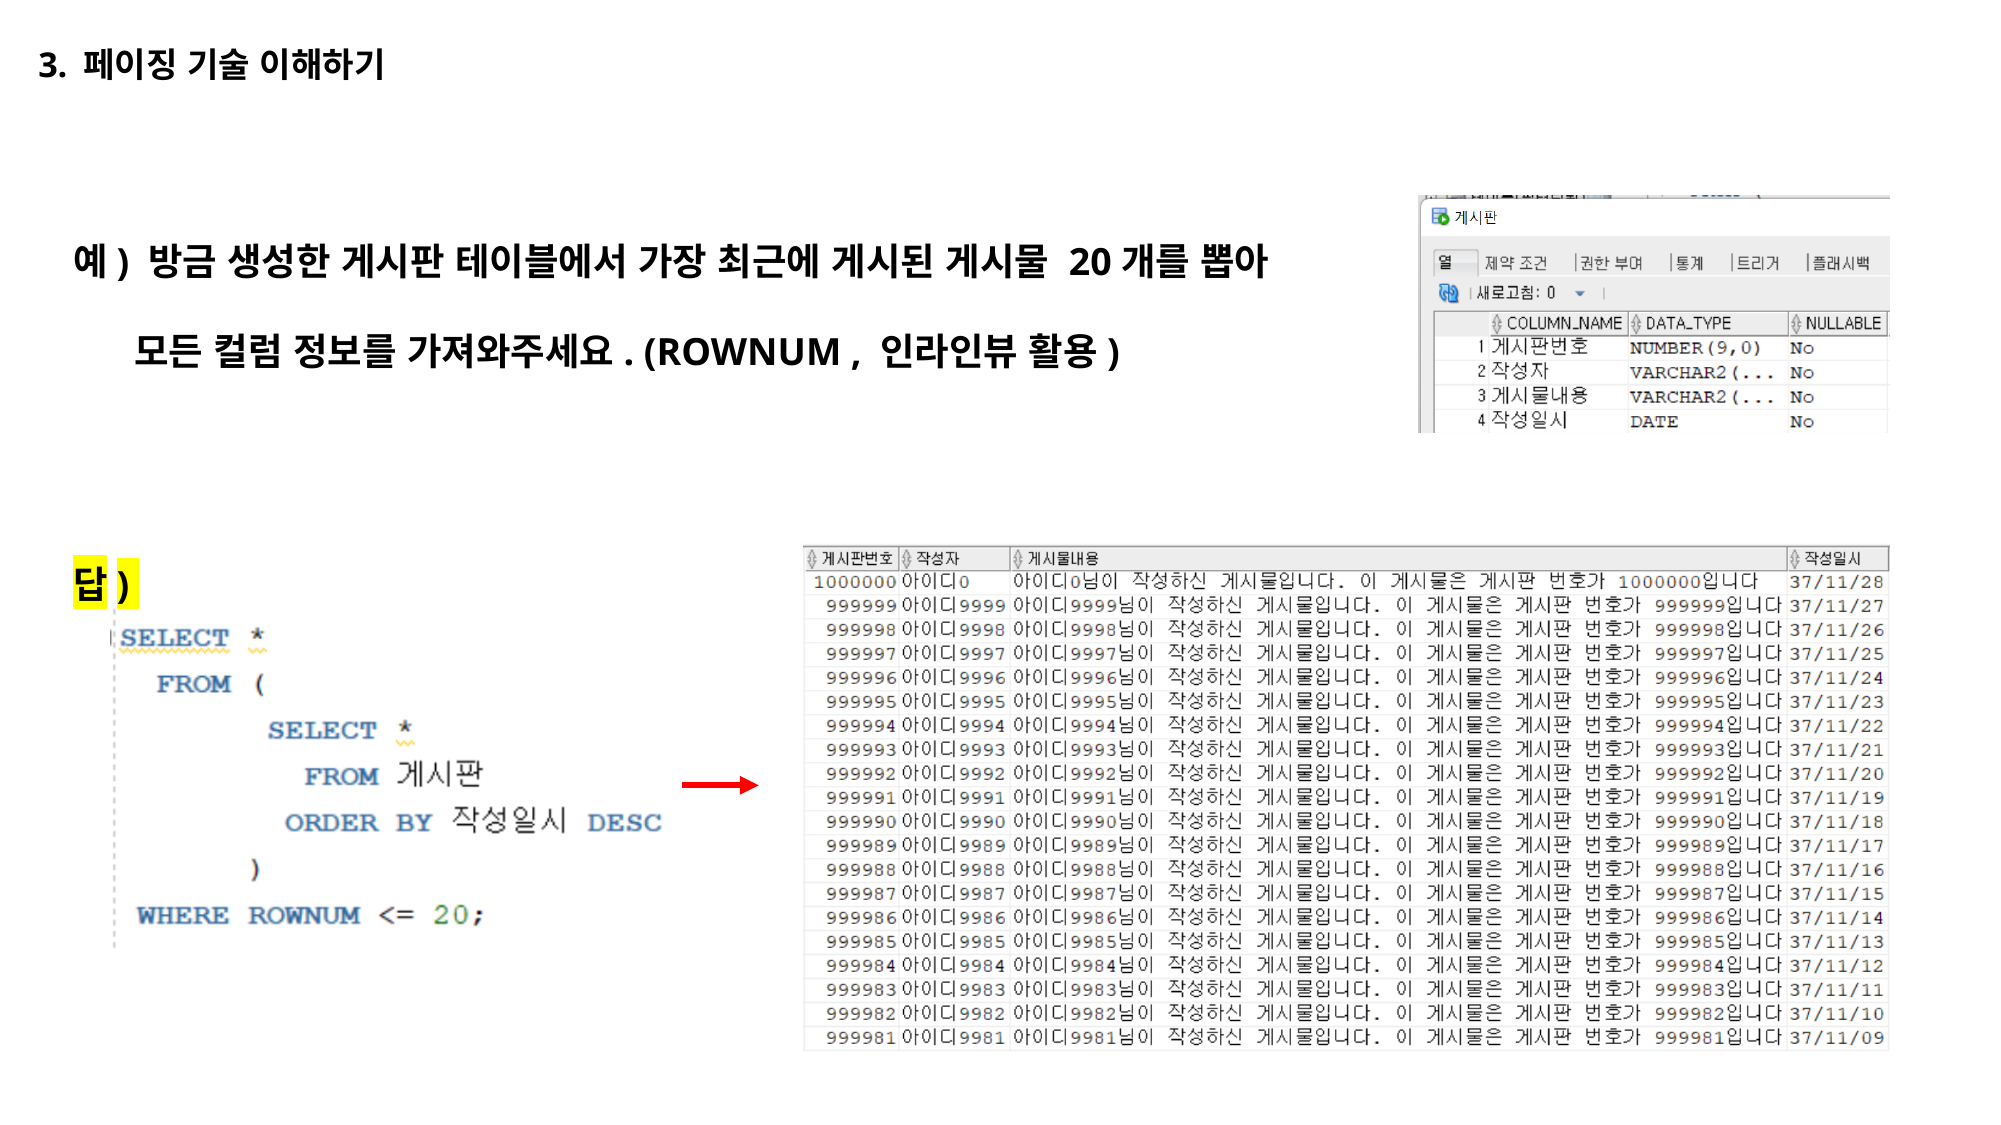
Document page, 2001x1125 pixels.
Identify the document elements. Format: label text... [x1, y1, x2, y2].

picture [109, 603, 683, 950]
text_box 예) 방금 생성한 게시판 테이블에서 가장 최근에 게시된 게시물 20개를 뽑아 모든 컬럼 정보를 가져와주세요. (ROWNUM , 인라인뷰 활용) [58, 230, 1381, 381]
picture [1418, 195, 1890, 433]
picture [802, 542, 1890, 1052]
text_box 답) [58, 553, 802, 614]
text_box 3. 페이징 기술 이해하기 [23, 40, 1381, 93]
